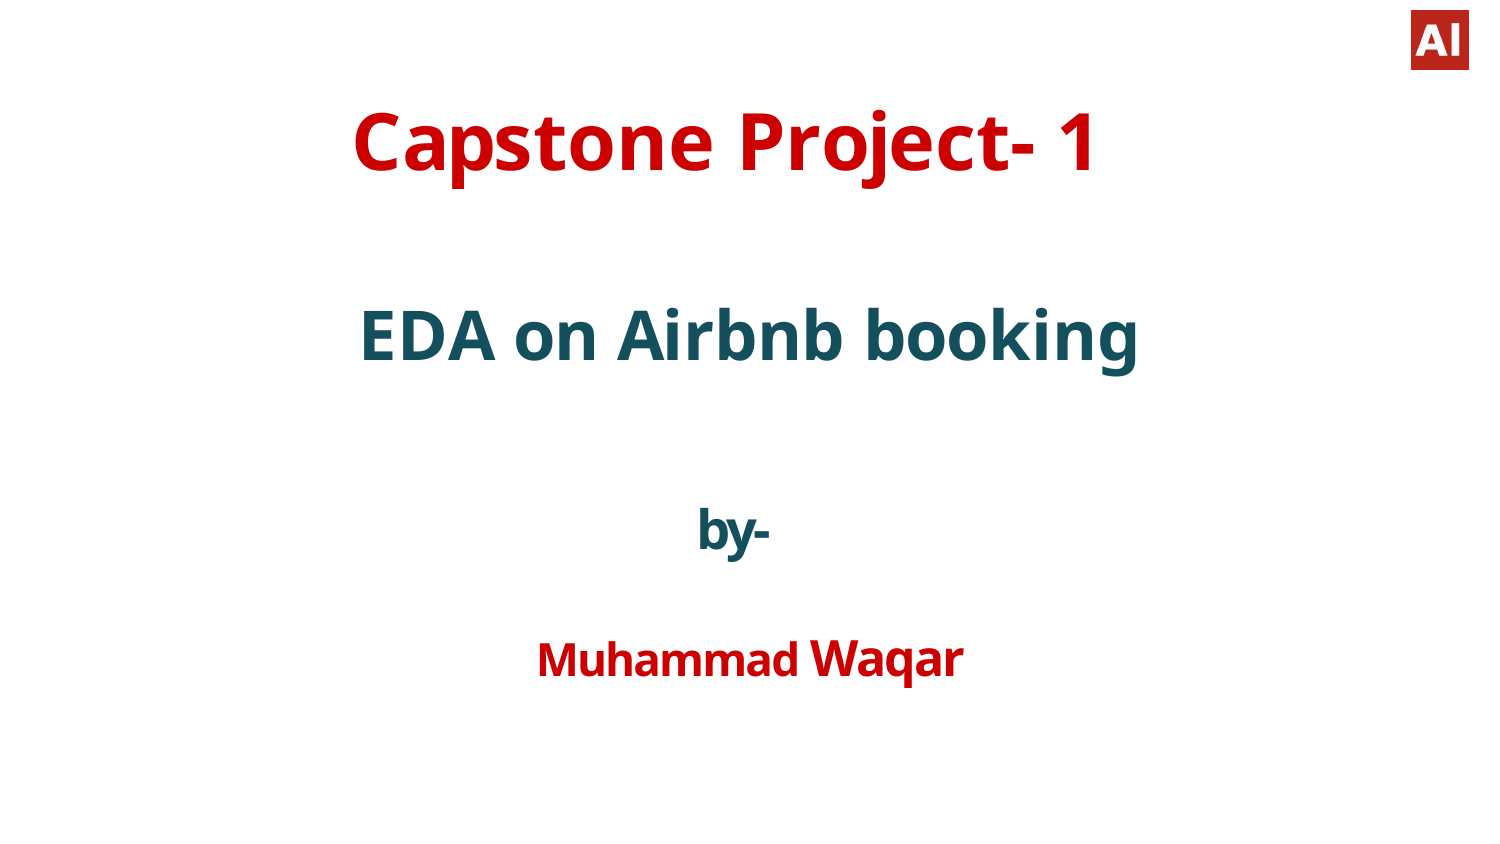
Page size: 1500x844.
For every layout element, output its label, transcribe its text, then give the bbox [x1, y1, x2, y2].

list EDA on Airbnb booking by- Muhammad Waqar [322, 289, 1178, 767]
title Capstone Project- 1 [348, 89, 1152, 233]
picture [1411, 10, 1469, 70]
